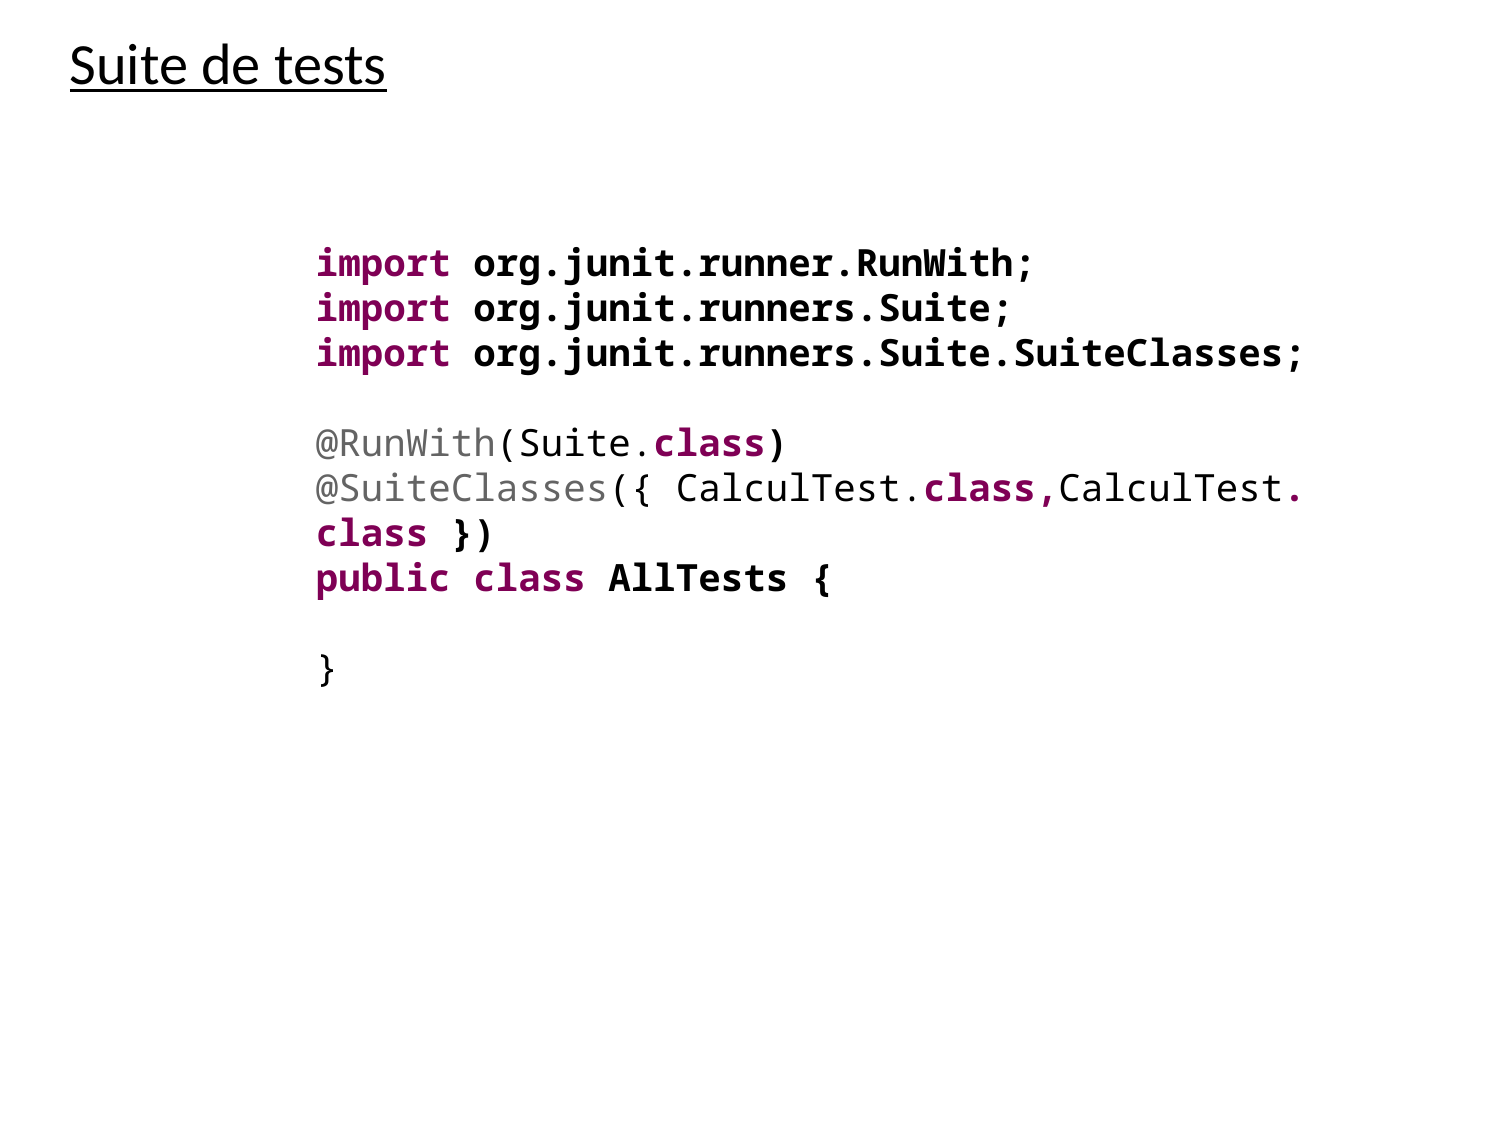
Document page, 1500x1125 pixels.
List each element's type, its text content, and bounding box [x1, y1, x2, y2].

text_box import org.junit.runner.RunWith; import org.junit.runners.Suite; import org.junit.runners.Suite.SuiteClasses; @RunWith(Suite.class) @SuiteClasses({ CalculTest.class,CalculTest.class }) public class AllTests { } [301, 231, 1326, 697]
text_box Suite de tests [54, 19, 402, 104]
